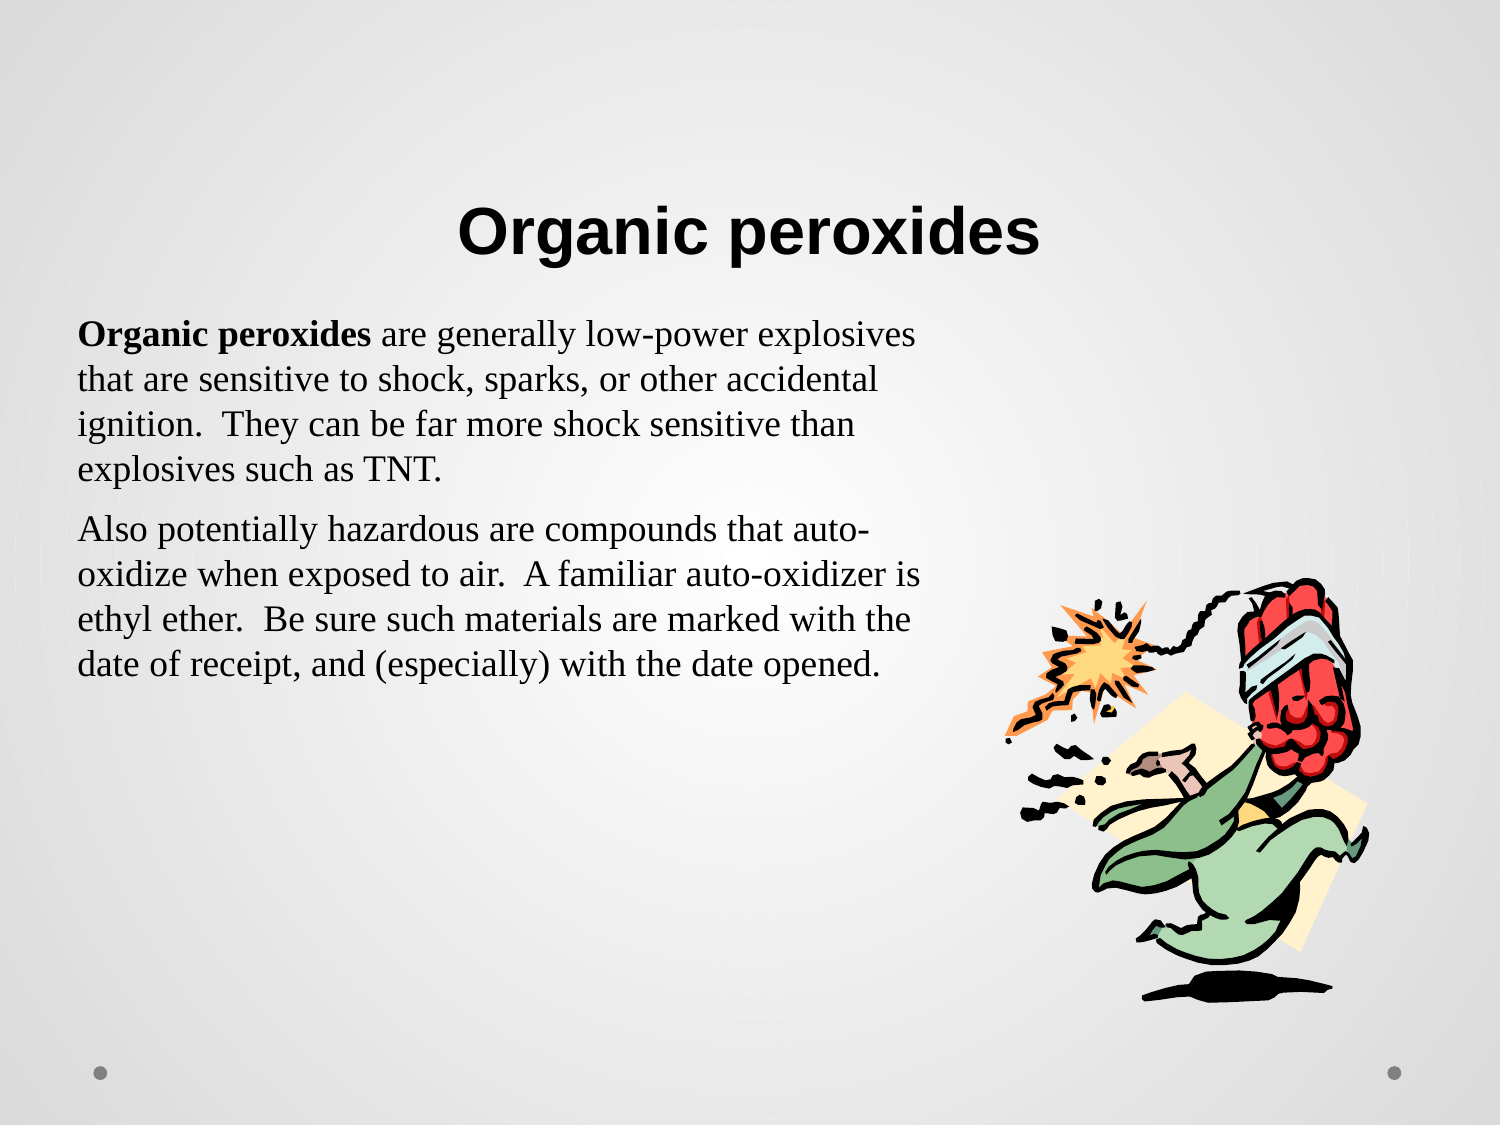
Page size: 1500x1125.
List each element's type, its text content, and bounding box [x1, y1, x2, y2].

text_box Organic peroxides are generally low-power explosives that are sensitive to shock, sparks, or other accidental ignition. They can be far more shock sensitive than explosives such as TNT. Also potentially hazardous are compounds that auto-oxidize when exposed to air. A familiar auto-oxidizer is ethyl ether. Be sure such materials are marked with the date of receipt, and (especially) with the date opened. [62, 302, 988, 692]
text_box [1004, 574, 1374, 1007]
title Organic peroxides [112, 87, 1388, 275]
